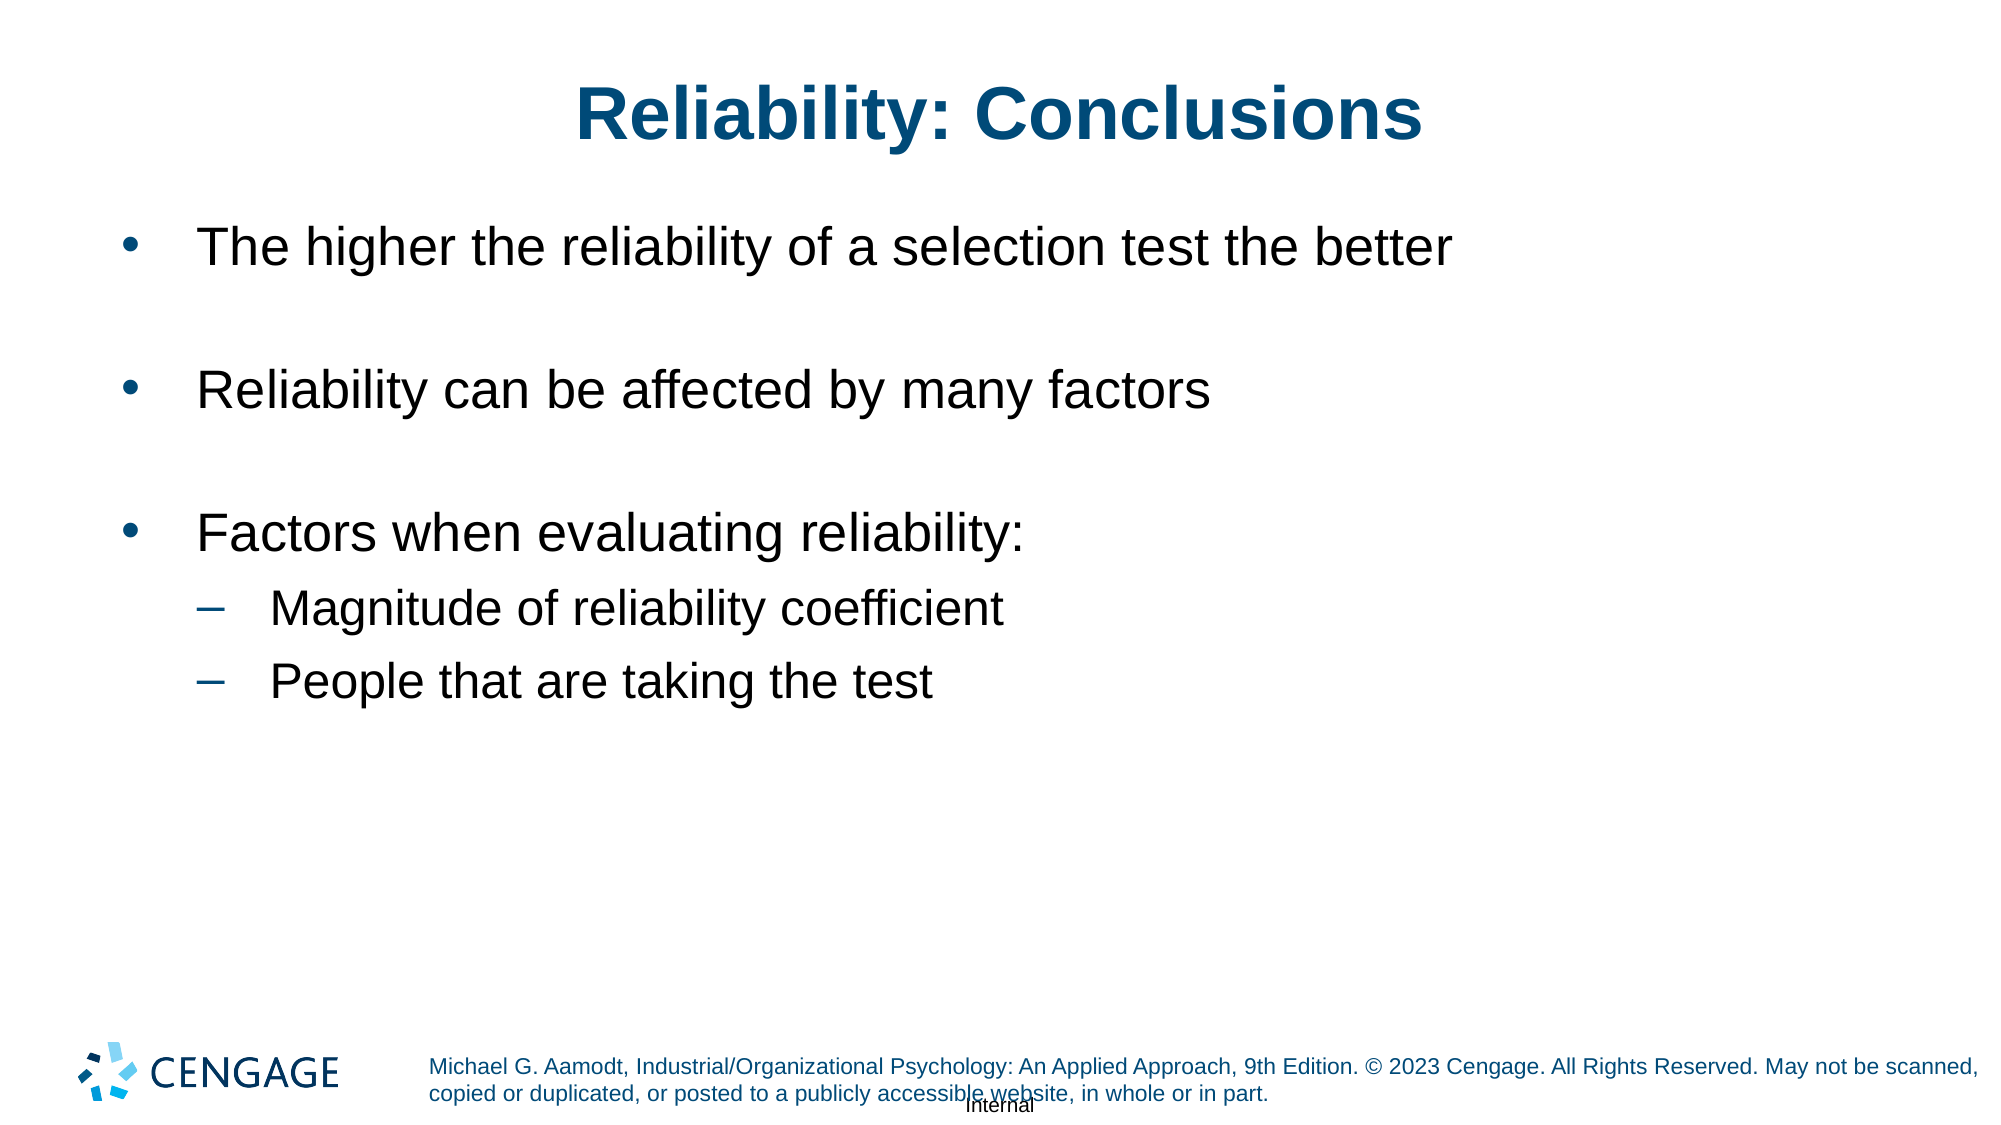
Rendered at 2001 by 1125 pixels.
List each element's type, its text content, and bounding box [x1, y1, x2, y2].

title Reliability: Conclusions [137, 59, 1863, 171]
picture [78, 1042, 338, 1101]
list The higher the reliability of a selection test the better Reliability can be affected by many factors Factors when evaluating reliability: Magnitude of reliability coefficient People that are taking the test [121, 211, 1880, 1000]
